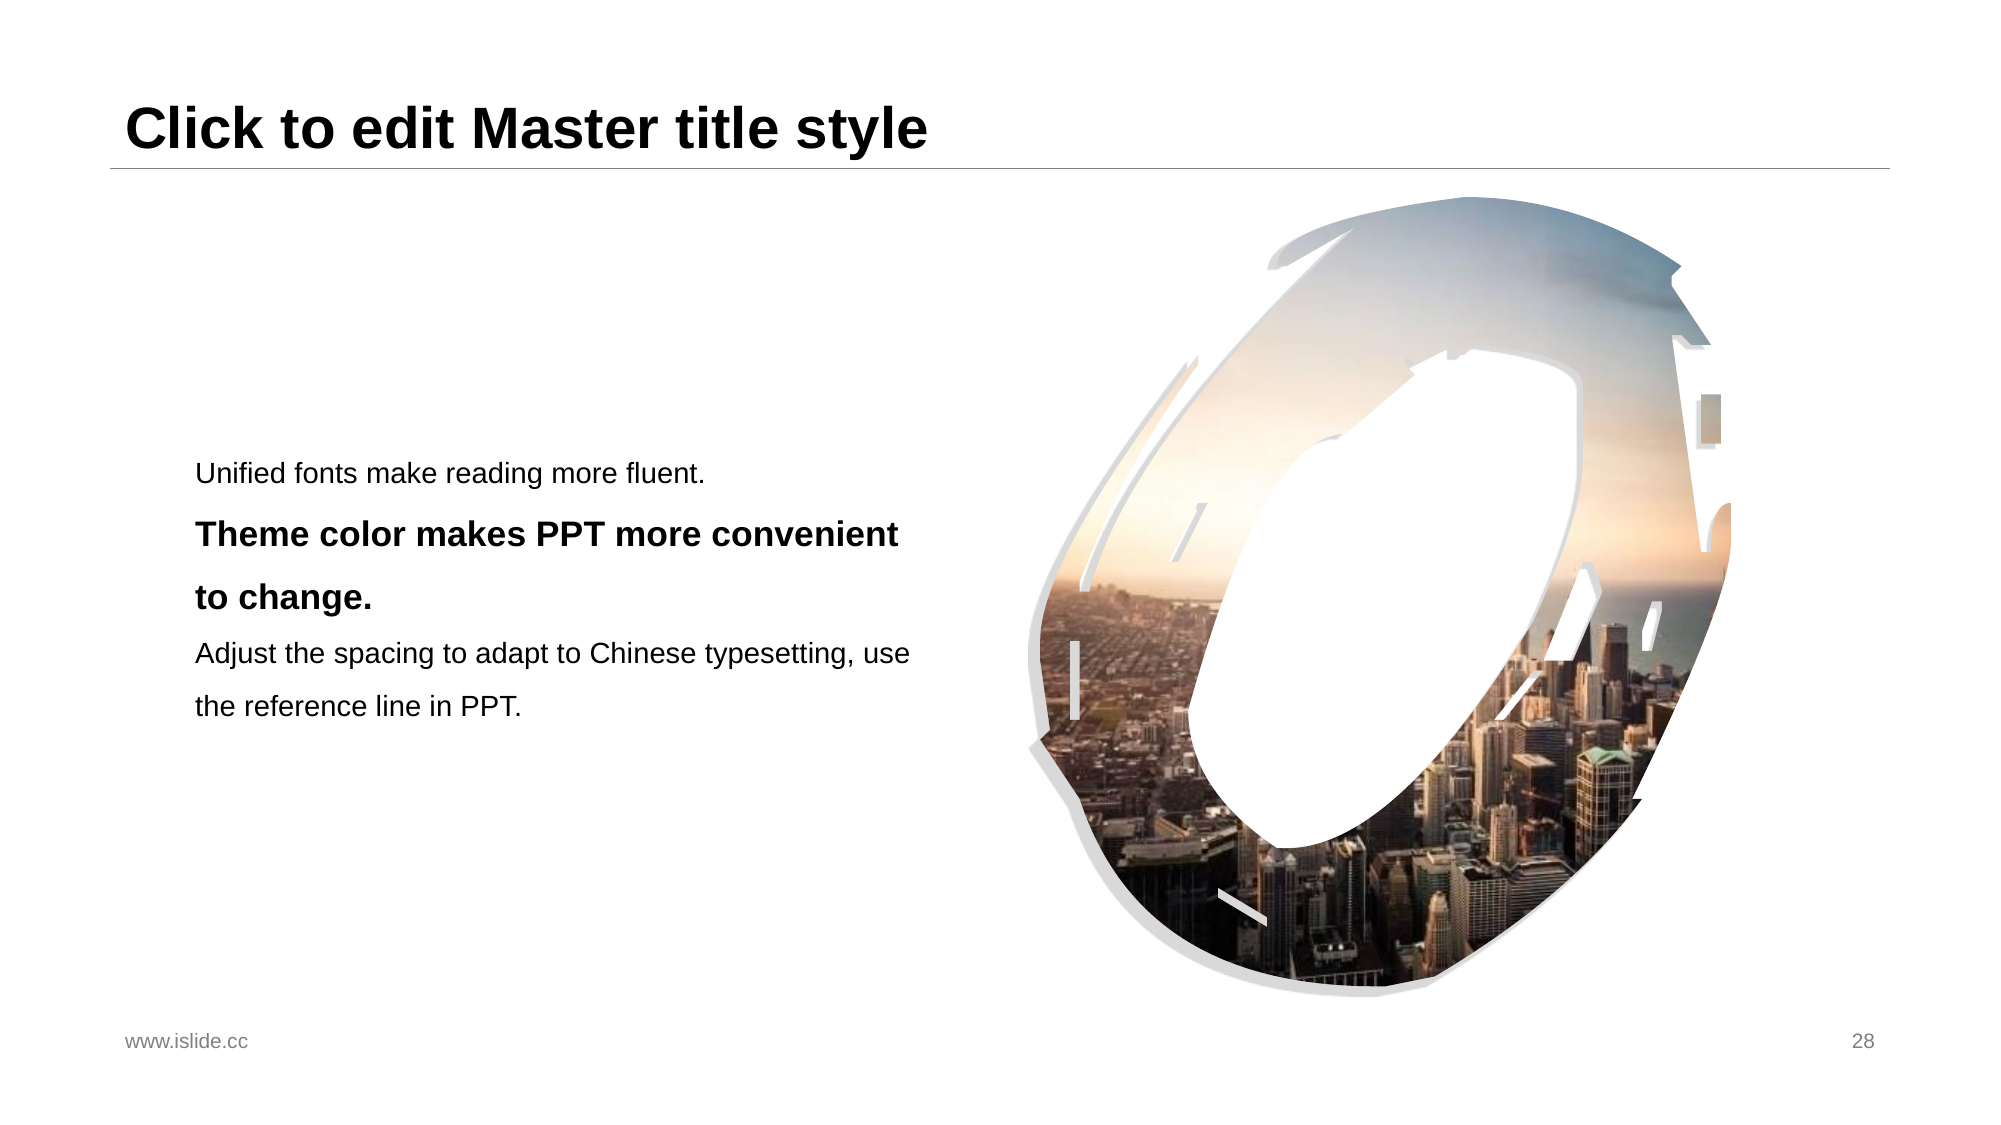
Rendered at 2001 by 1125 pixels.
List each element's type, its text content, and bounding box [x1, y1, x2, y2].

title Click to edit Master title style [109, 0, 1890, 169]
footer www.islide.cc [109, 1023, 790, 1058]
slide_number 28 [1412, 1023, 1890, 1058]
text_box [180, 196, 1731, 987]
